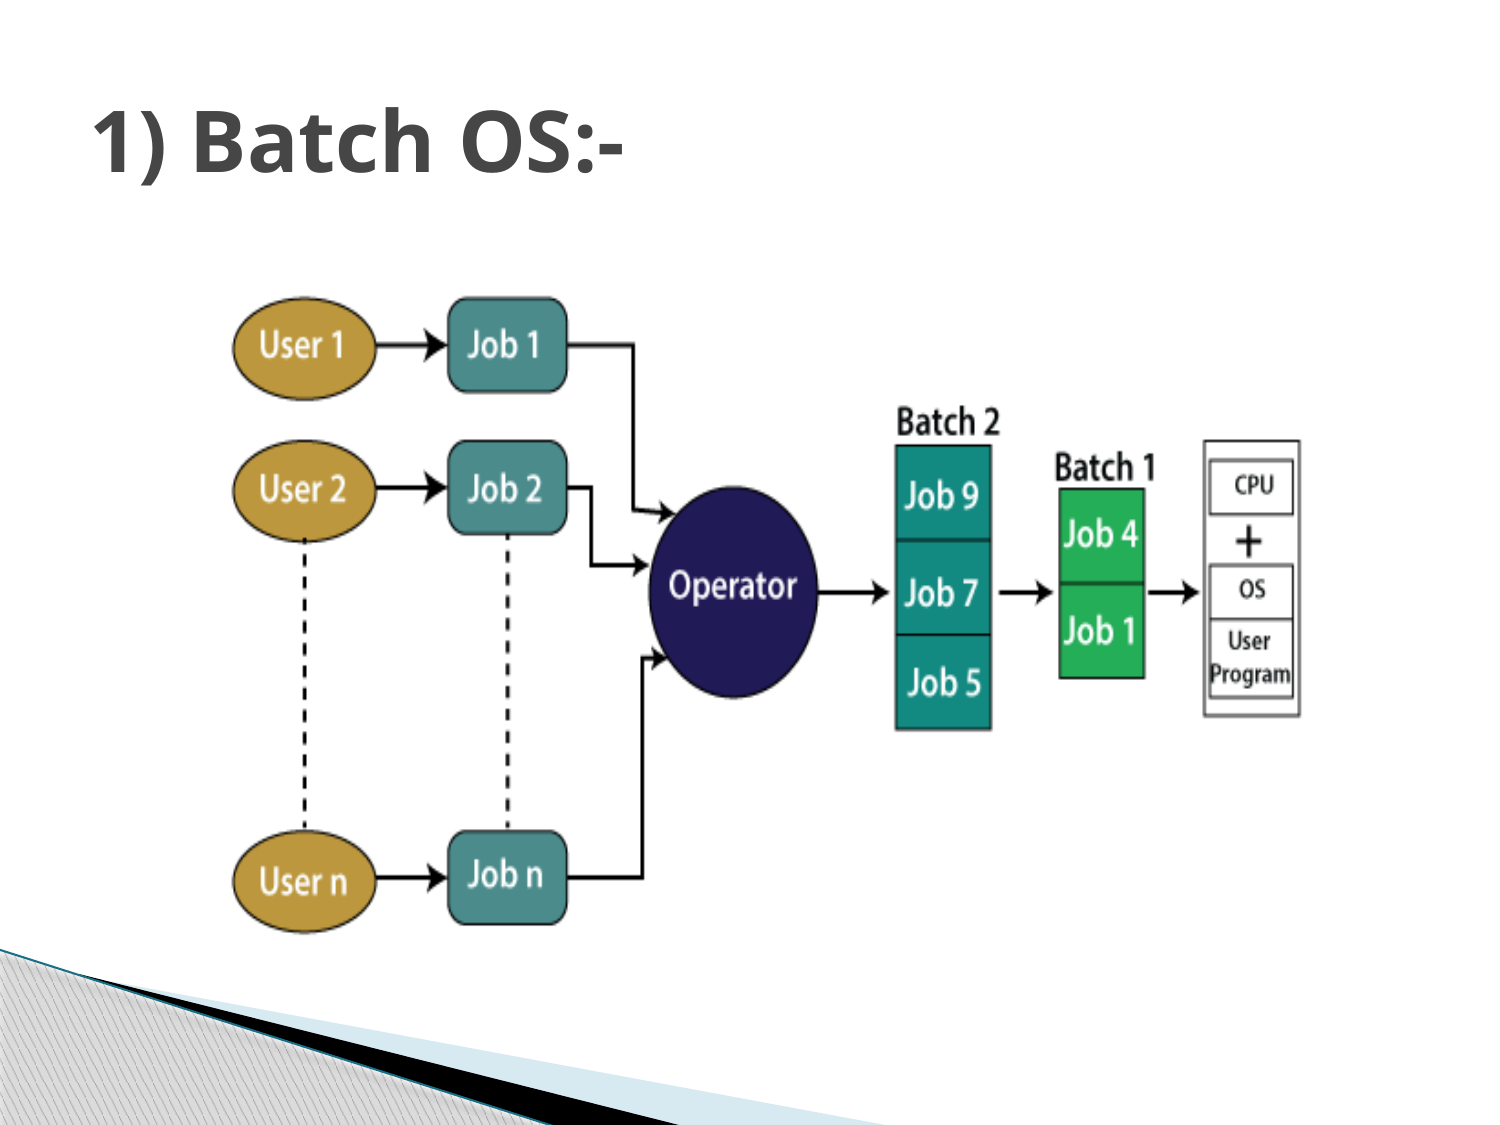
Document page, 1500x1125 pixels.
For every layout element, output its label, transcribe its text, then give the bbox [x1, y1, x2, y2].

title 1) Batch OS:- [75, 45, 1425, 233]
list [212, 274, 1307, 958]
